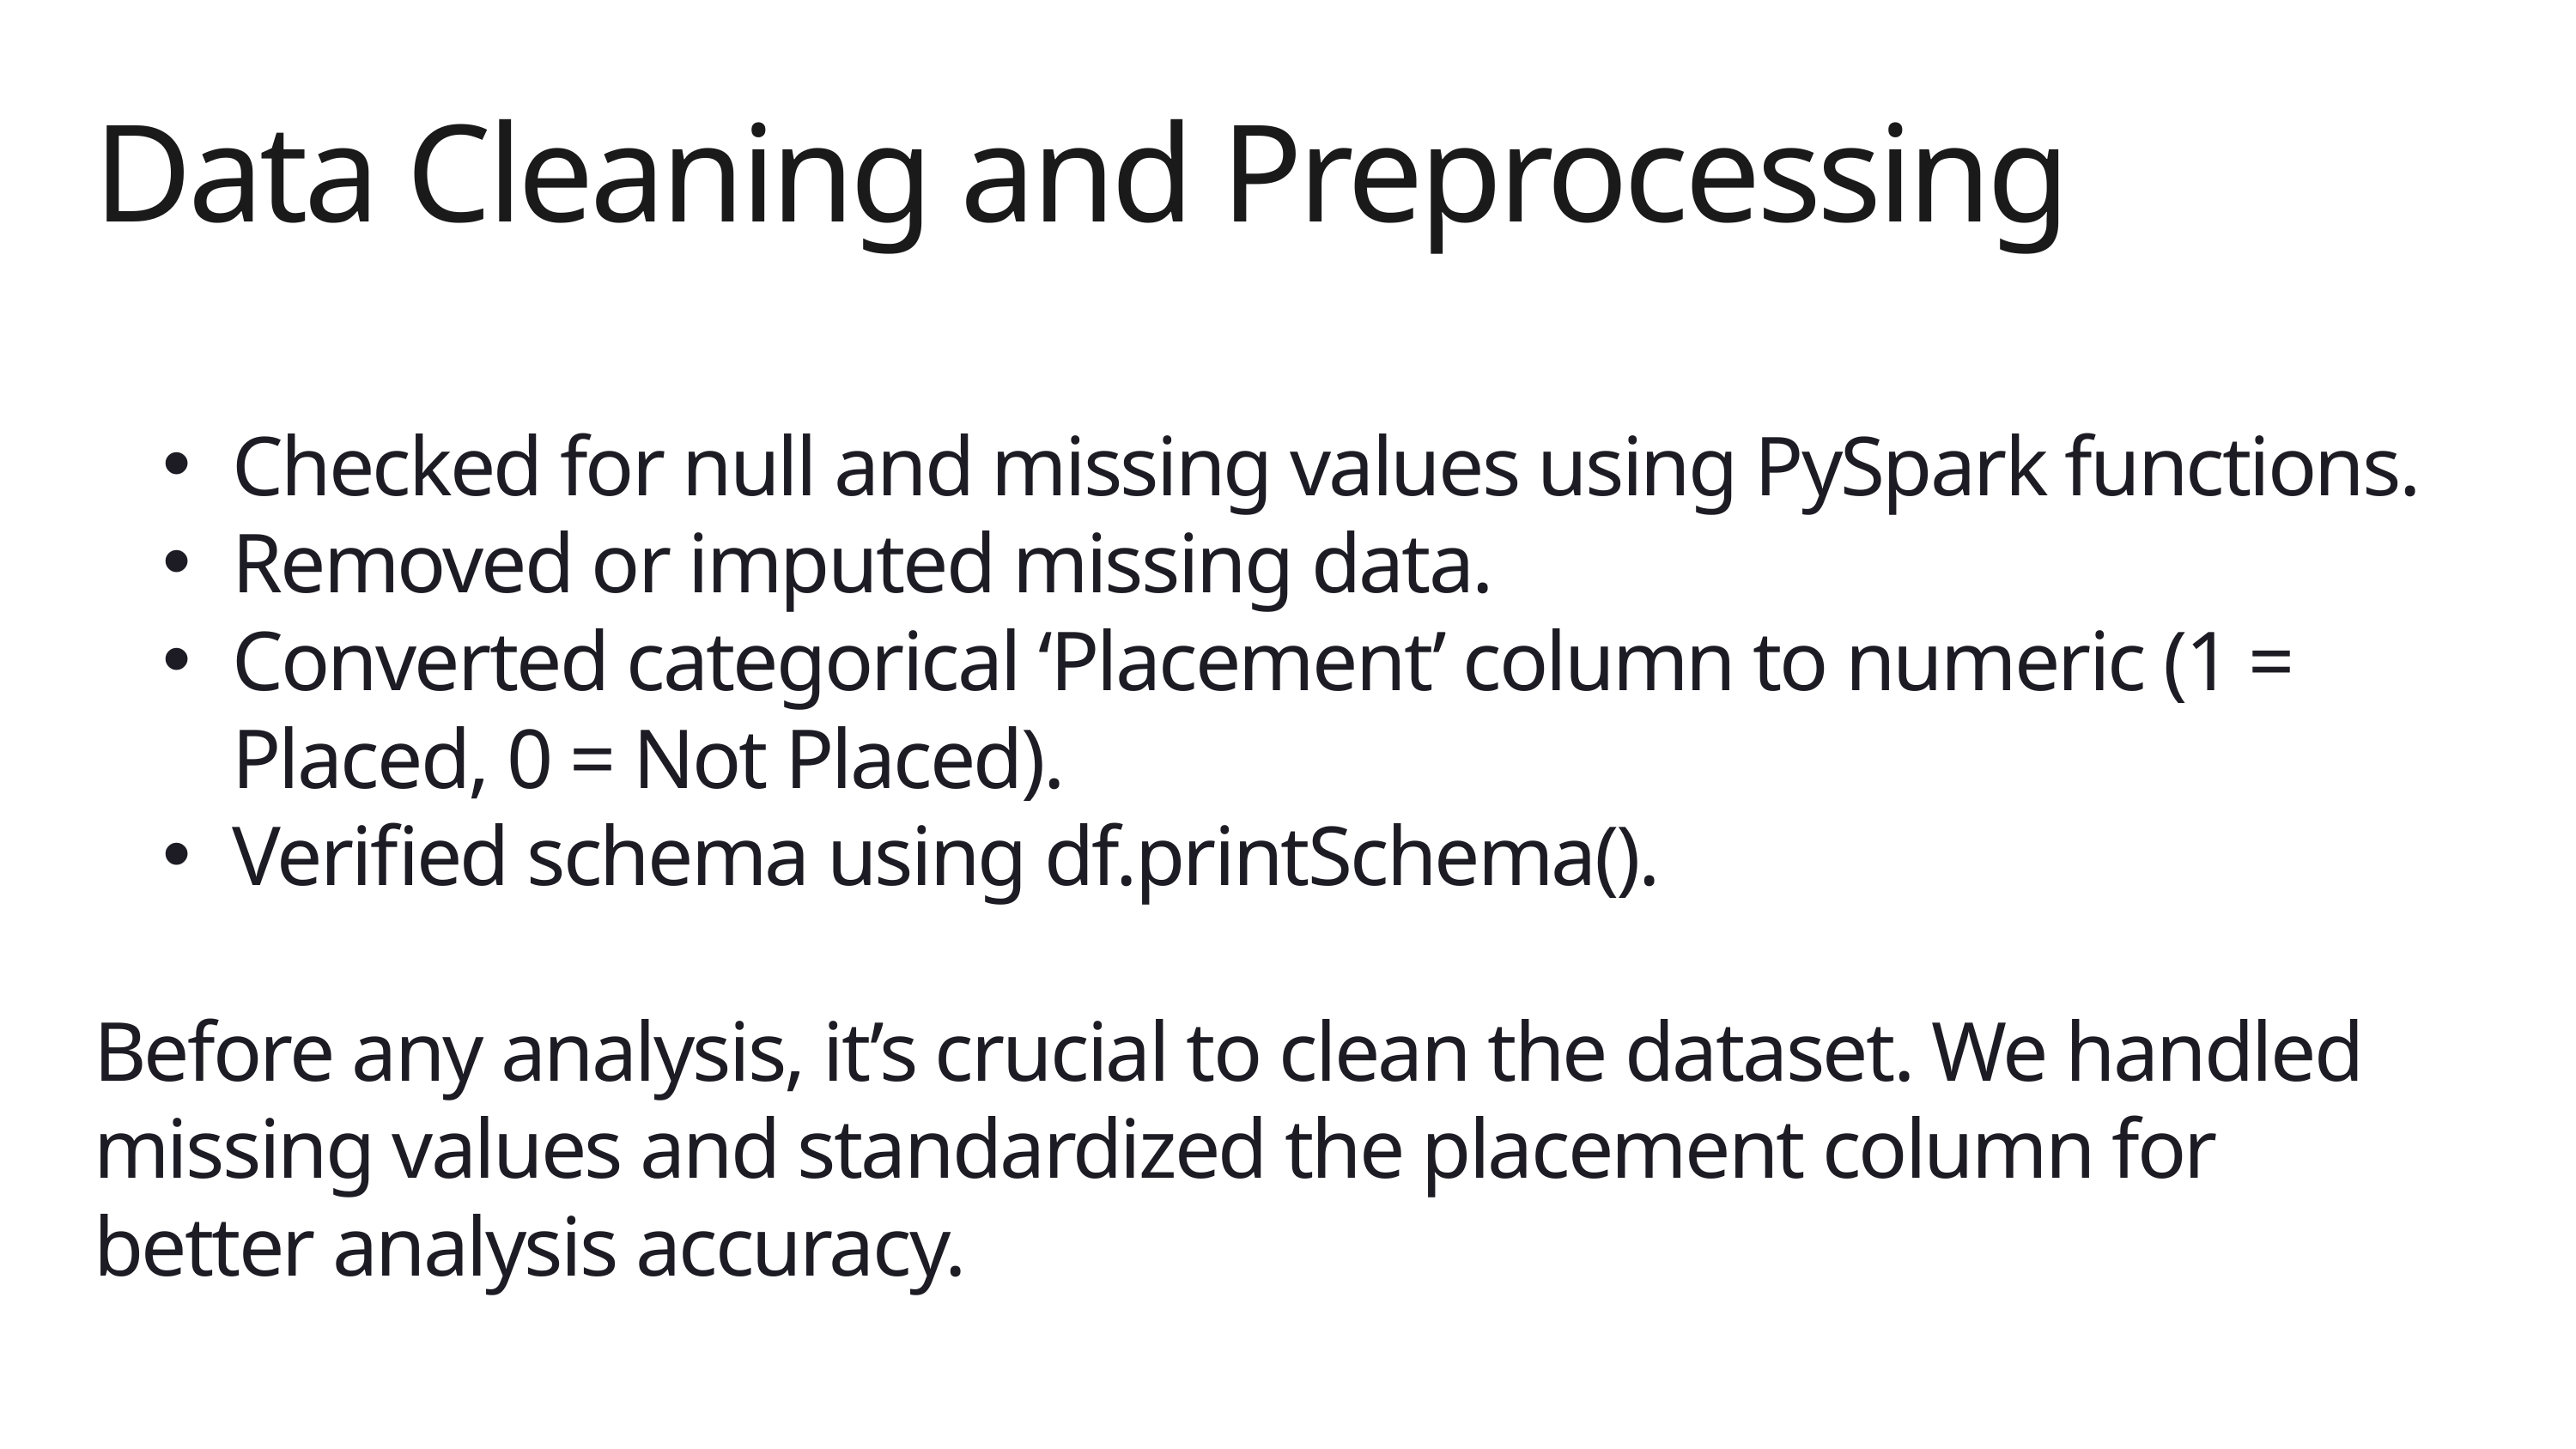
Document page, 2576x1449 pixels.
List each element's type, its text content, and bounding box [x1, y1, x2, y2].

text_box Data Cleaning and Preprocessing [94, 113, 2372, 249]
text_box Checked for null and missing values using PySpark functions. Removed or imputed missing data. Converted categorical ‘Placement’ column to numeric (1 = Placed, 0 = Not Placed). Verified schema using df.printSchema(). Before any analysis, it’s crucial to clean the dataset. We handled missing values and standardized the placement column for better analysis accuracy. [94, 414, 2432, 1391]
